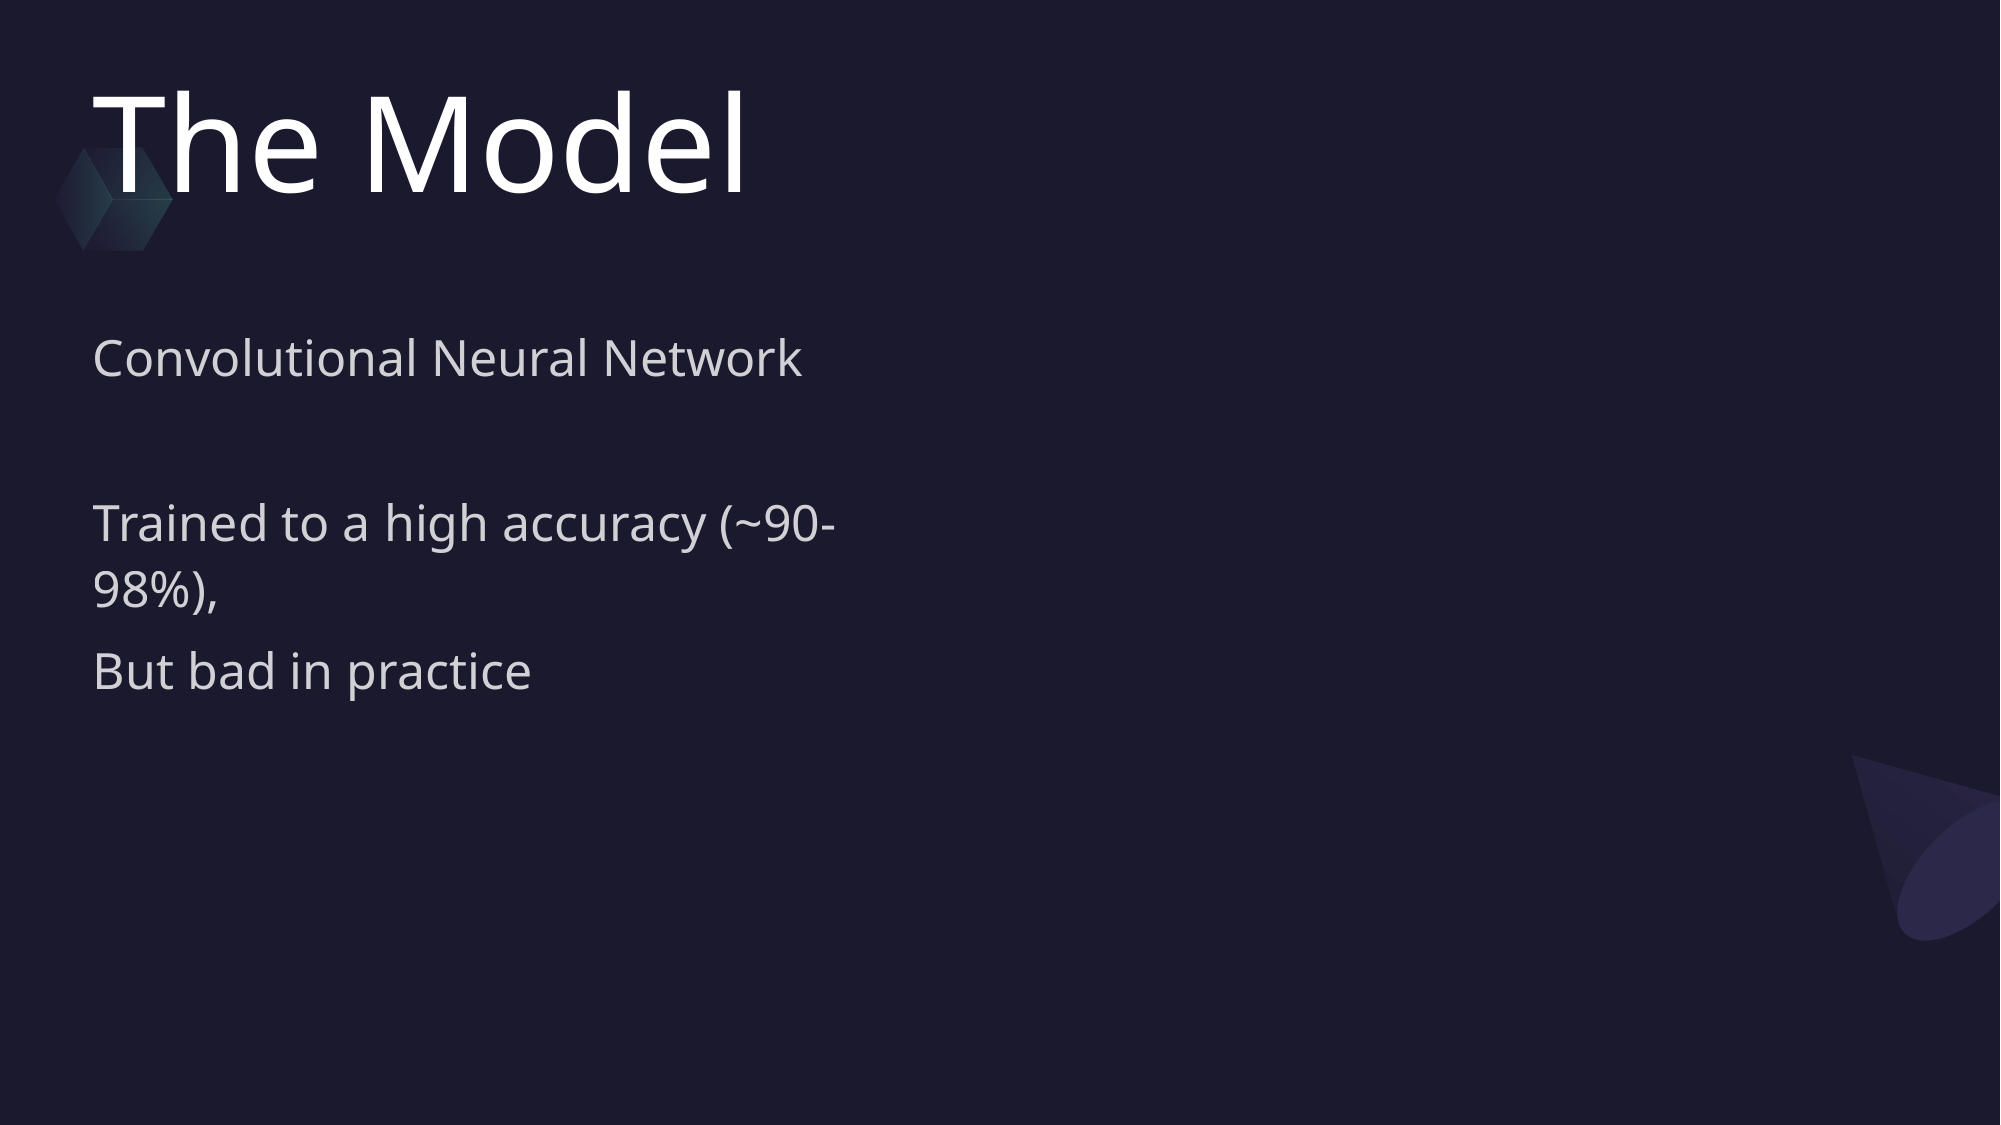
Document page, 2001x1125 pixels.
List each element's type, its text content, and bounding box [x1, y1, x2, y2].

title The Model [92, 77, 1910, 563]
list Convolutional Neural Network Trained to a high accuracy (~90-98%), But bad in practice [92, 320, 941, 760]
